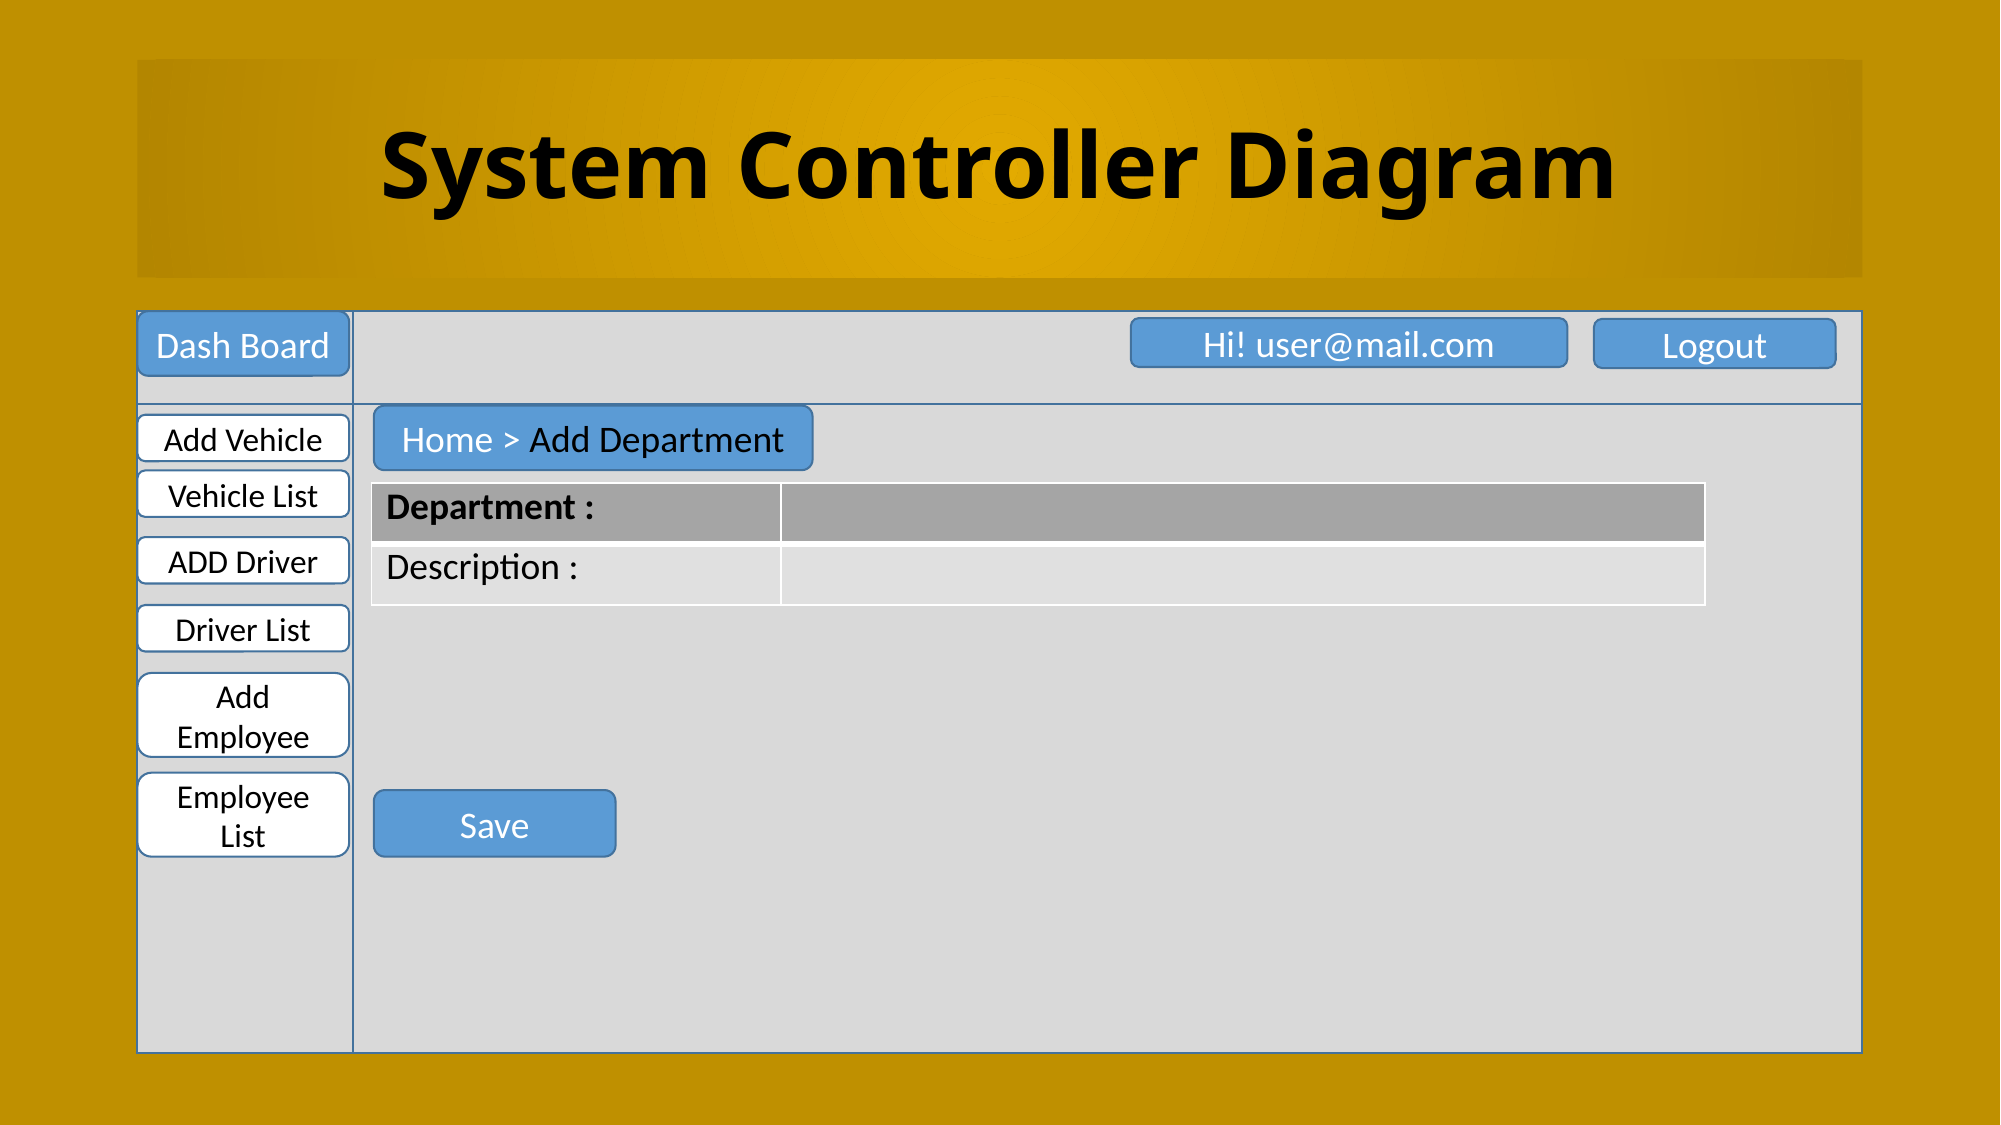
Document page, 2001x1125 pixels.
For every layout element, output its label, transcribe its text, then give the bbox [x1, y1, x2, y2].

table_header Department : [372, 484, 780, 541]
title System Controller Diagram [137, 59, 1863, 278]
text_box Employee List [136, 771, 351, 858]
text_box Hi! user@mail.com [1129, 317, 1569, 369]
table_cell [782, 547, 1704, 604]
text_box Add Employee [136, 671, 351, 758]
text_box Save [372, 789, 617, 858]
text_box Home > Add Department [372, 404, 814, 472]
text_box Dash Board [136, 310, 351, 377]
table_cell Description : [372, 547, 780, 604]
text_box Add Vehicle [136, 413, 351, 463]
text_box Driver List [136, 603, 351, 653]
text_box [136, 310, 1863, 1054]
text_box Vehicle List [136, 469, 351, 518]
text_box Logout [1592, 317, 1837, 370]
text_box ADD Driver [136, 536, 351, 585]
table_header [782, 484, 1704, 541]
